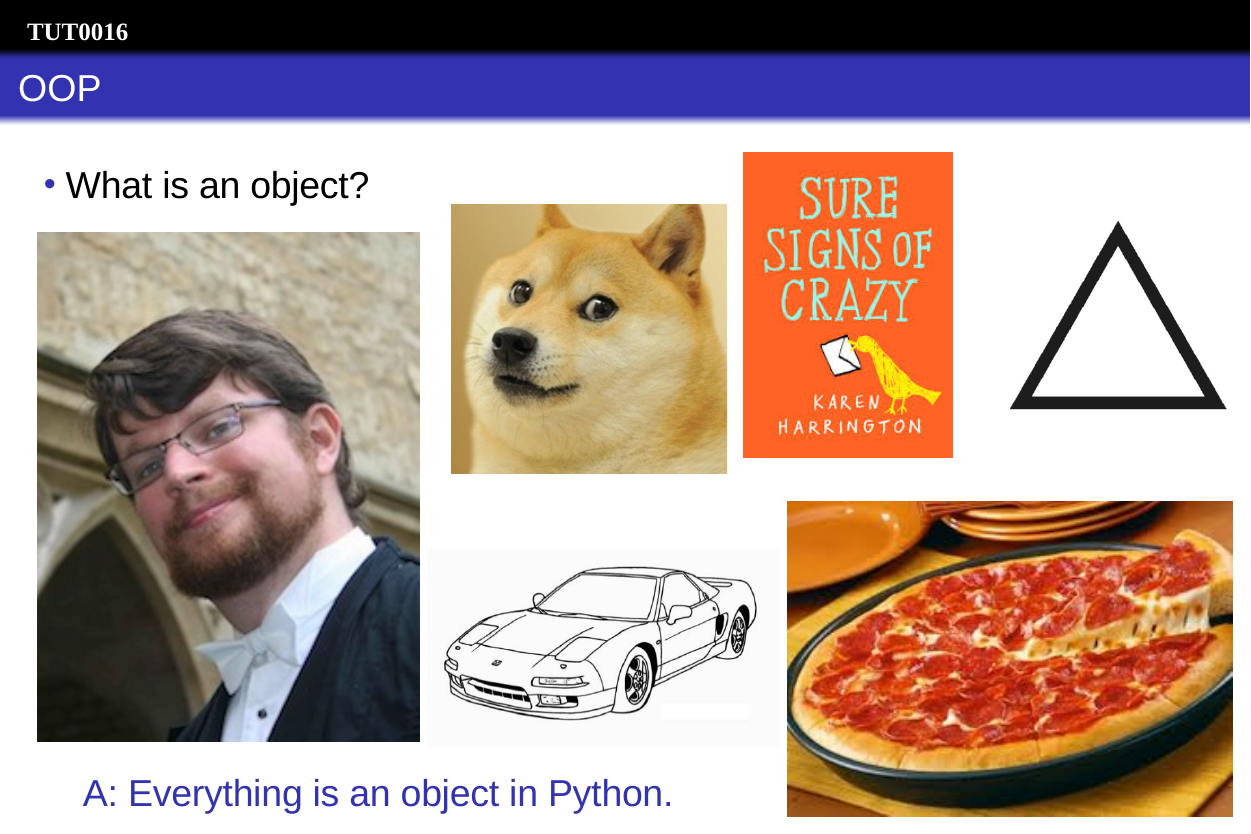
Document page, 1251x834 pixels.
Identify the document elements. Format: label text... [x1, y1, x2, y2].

picture [742, 152, 953, 458]
picture [0, 0, 1250, 129]
picture [427, 549, 780, 747]
text_box What is an object? [27, 154, 385, 214]
picture [987, 216, 1250, 414]
picture [450, 203, 728, 474]
text_box A: Everything is an object in Python. [66, 761, 689, 822]
picture [787, 501, 1233, 817]
picture [36, 232, 420, 742]
